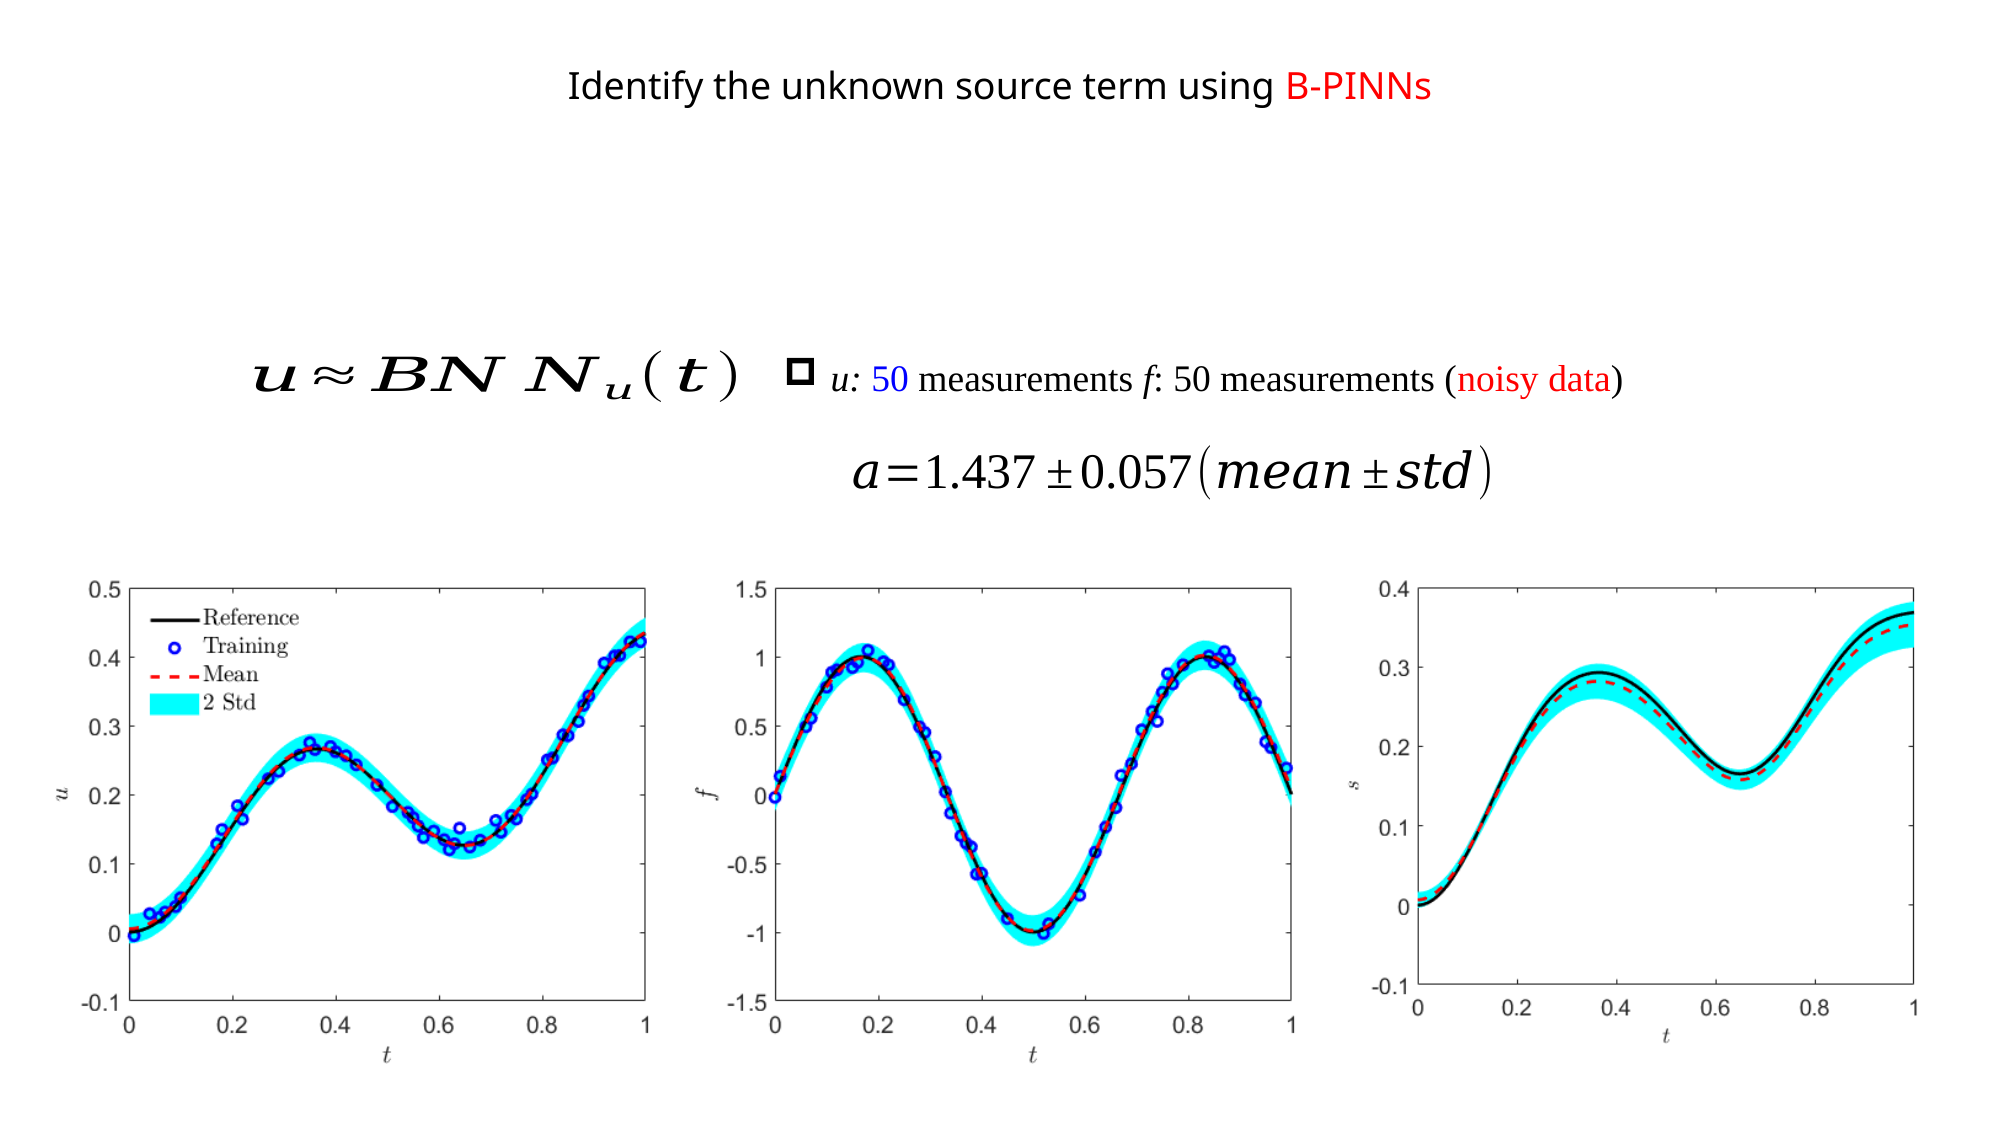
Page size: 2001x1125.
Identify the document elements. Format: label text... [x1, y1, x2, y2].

text_box Identify the unknown source term using B-PINNs [310, 55, 1690, 115]
text_box u: 50 measurements f: 50 measurements (noisy data) [717, 346, 1690, 407]
picture [1335, 578, 1926, 1051]
picture [43, 578, 658, 1070]
picture [689, 578, 1304, 1070]
